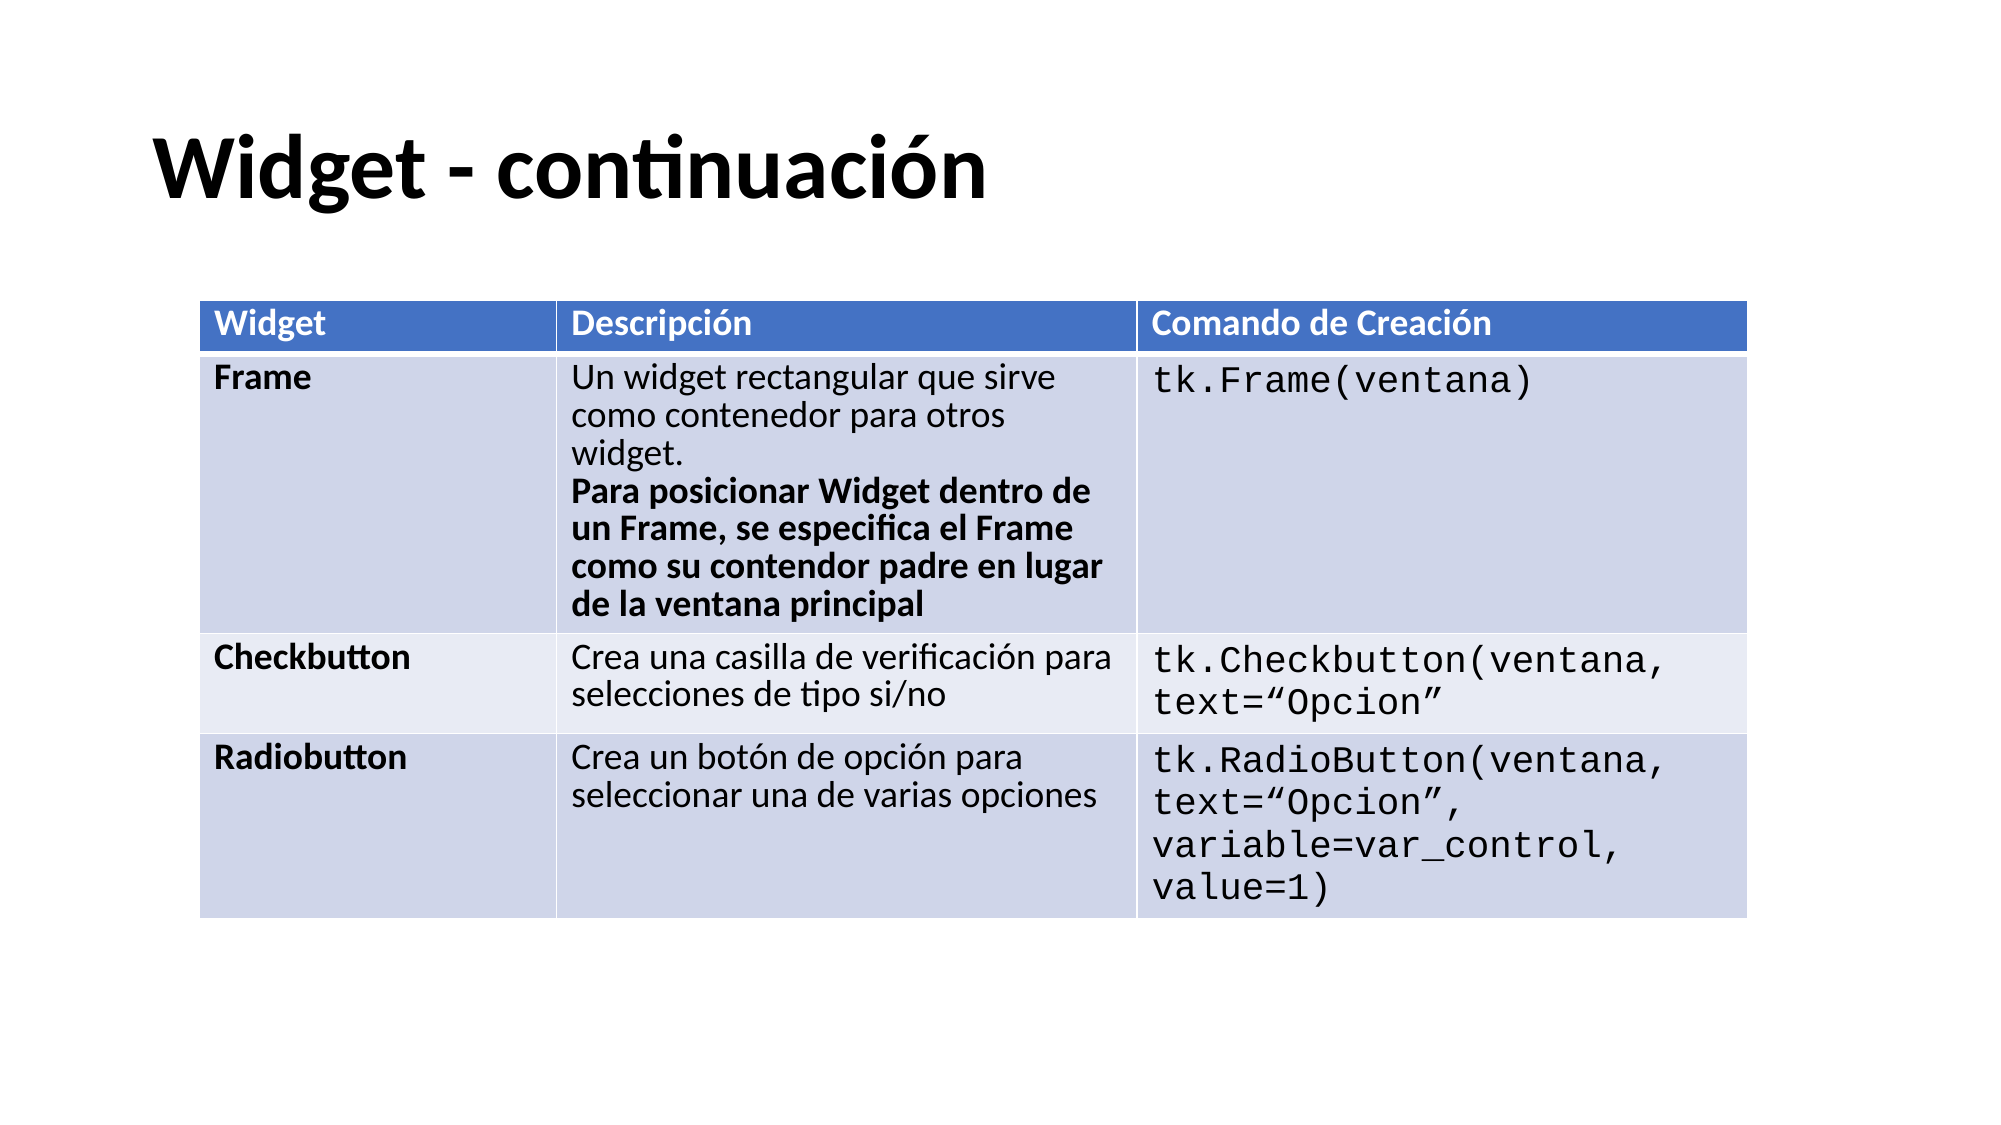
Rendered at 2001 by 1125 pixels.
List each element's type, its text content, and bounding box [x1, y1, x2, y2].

table_cell Un widget rectangular que sirve como contenedor para otros widget. Para posicionar Widget dentro de un Frame, se especifica el Frame como su contendor padre en lugar de la ventana principal [557, 357, 1136, 633]
table_cell tk.Checkbutton(ventana, text=“Opcion” [1138, 634, 1747, 733]
table_cell tk.Frame(ventana) [1138, 357, 1747, 633]
table_cell tk.RadioButton(ventana, text=“Opcion”, variable=var_control, value=1) [1138, 734, 1747, 918]
table_header Descripción [557, 301, 1136, 351]
table_cell Radiobutton [200, 734, 556, 918]
title Widget - continuación [137, 59, 1863, 278]
table_cell Crea una casilla de verificación para selecciones de tipo si/no [557, 634, 1136, 733]
table_header Widget [200, 301, 556, 351]
table_header Comando de Creación [1138, 301, 1747, 351]
table_cell Crea un botón de opción para seleccionar una de varias opciones [557, 734, 1136, 918]
table_cell Frame [200, 357, 556, 633]
table_cell Checkbutton [200, 634, 556, 733]
